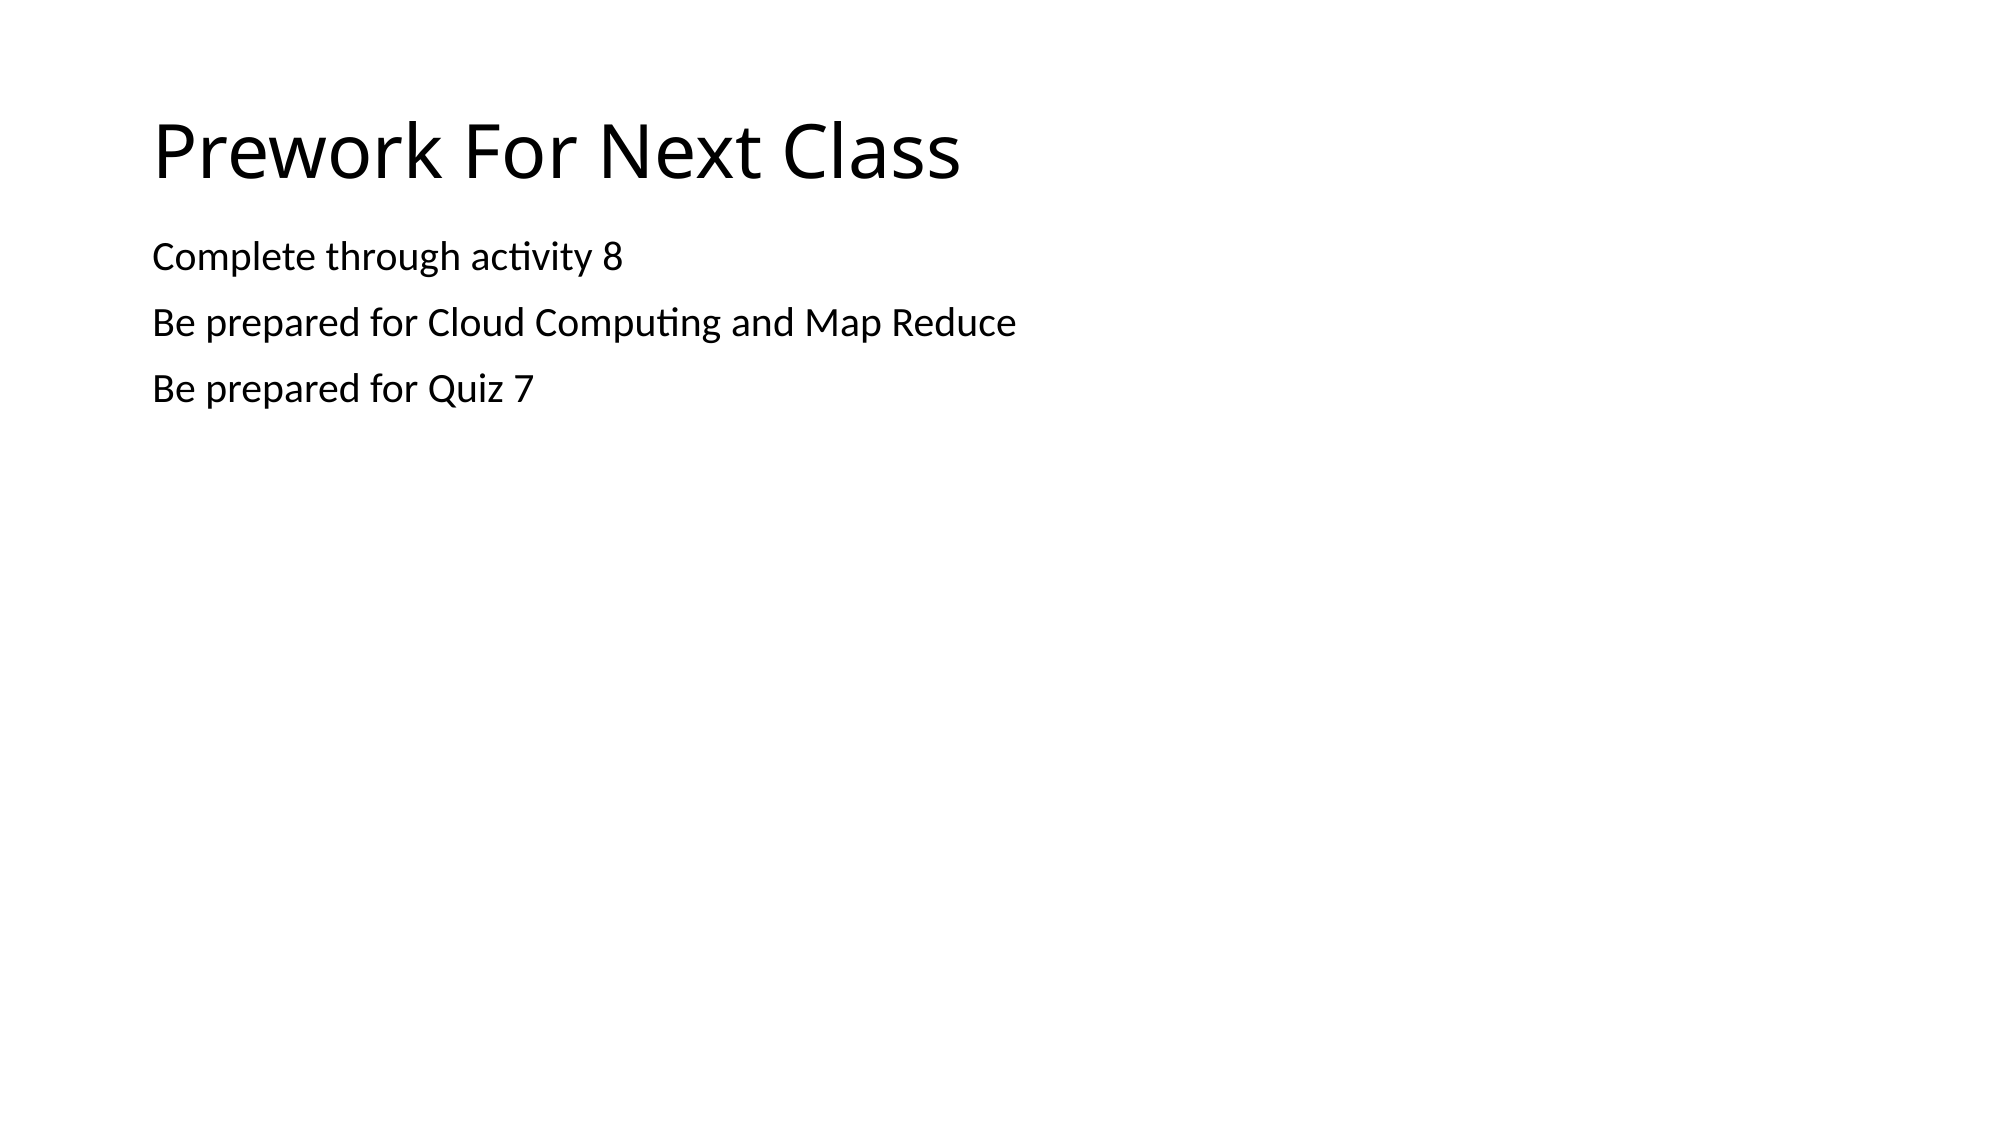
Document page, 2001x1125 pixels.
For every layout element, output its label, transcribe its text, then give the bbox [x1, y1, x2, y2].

list Complete through activity 8 Be prepared for Cloud Computing and Map Reduce Be prepared for Quiz 7 [137, 226, 1863, 1032]
title Prework For Next Class [137, 92, 1863, 215]
